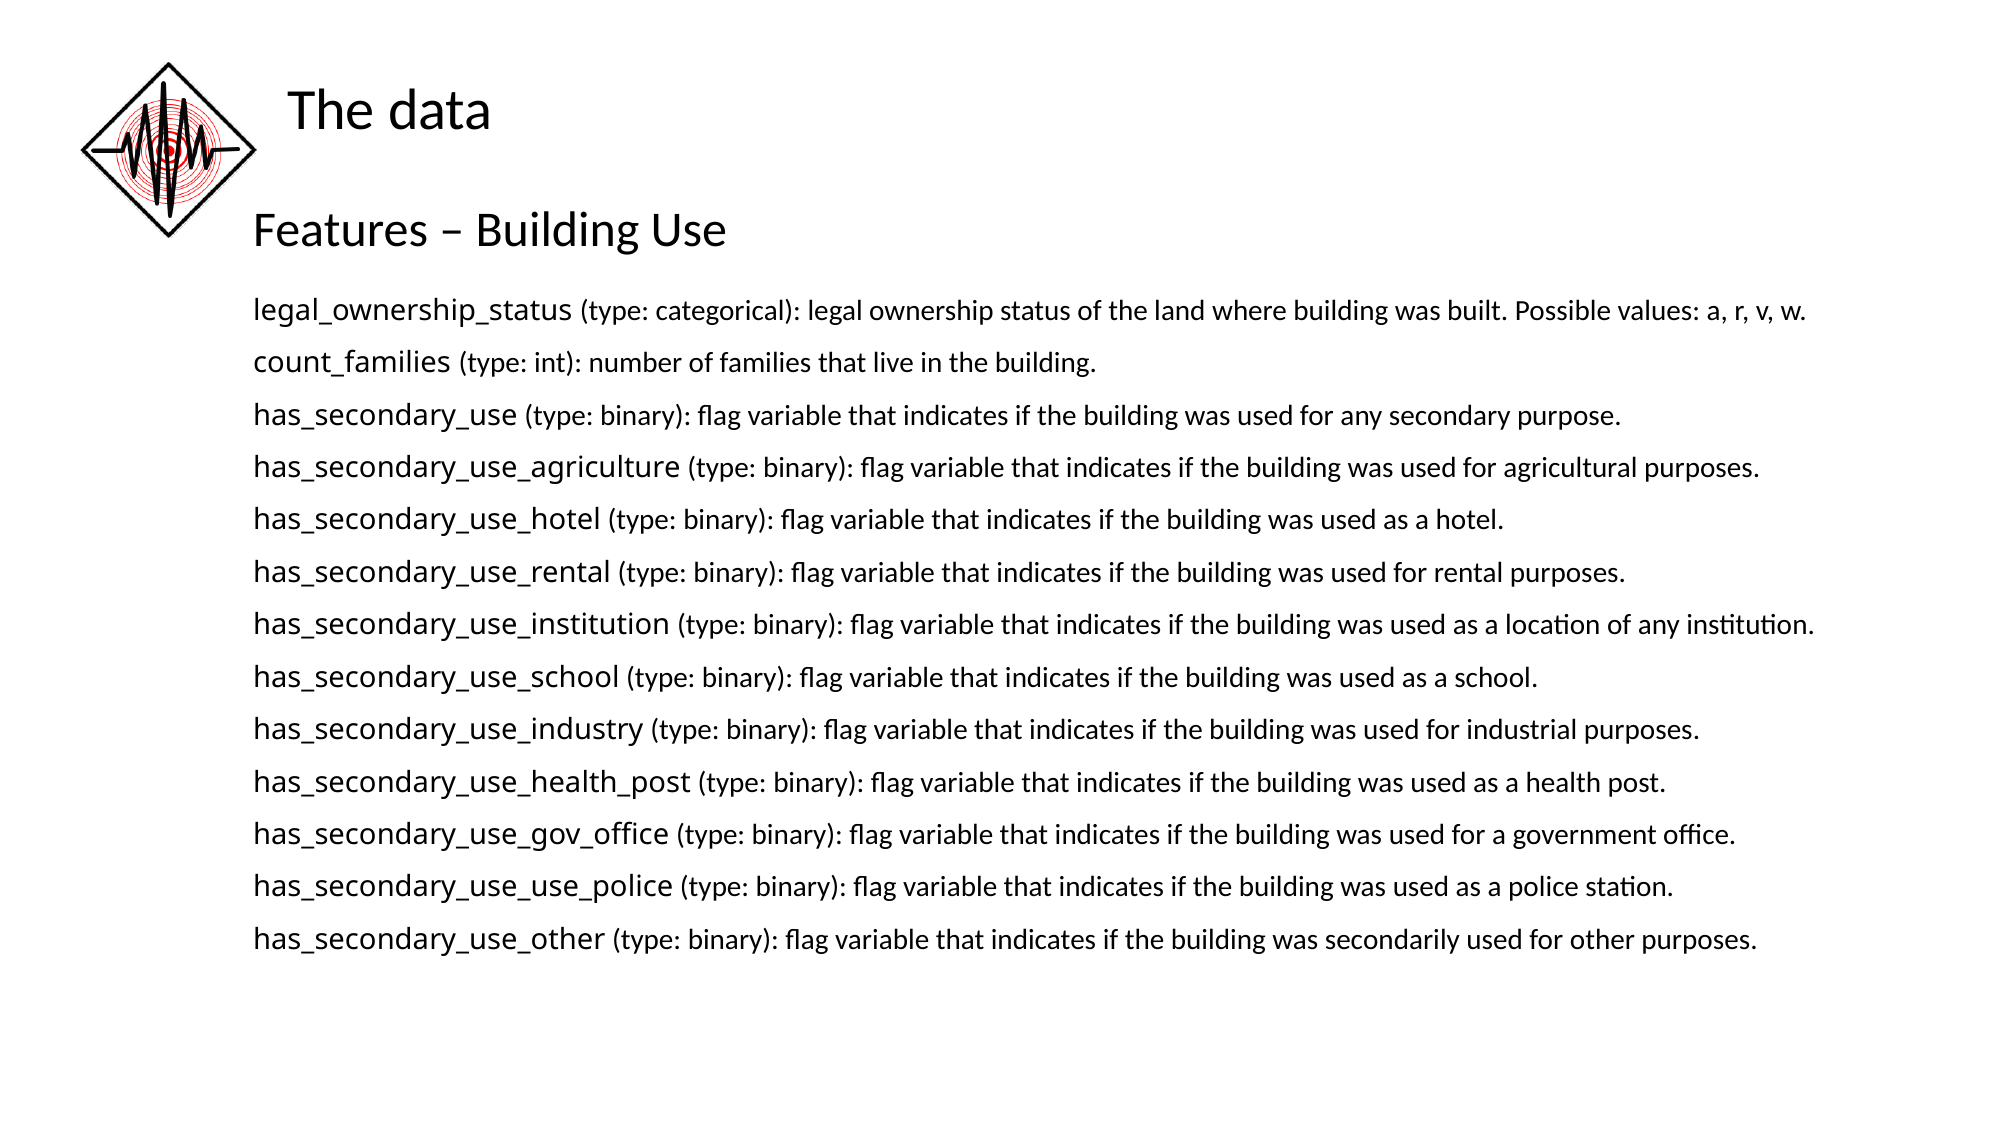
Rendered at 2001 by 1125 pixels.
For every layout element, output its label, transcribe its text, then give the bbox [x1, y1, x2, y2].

text_box The data [272, 72, 1845, 184]
text_box Features – Building Use [238, 195, 1485, 265]
text_box legal_ownership_status (type: categorical): legal ownership status of the land where building was built. Possible values: a, r, v, w. count_families (type: int): number of families that live in the building. has_secondary_use (type: binary): flag variable that indicates if the building was used for any secondary purpose. has_secondary_use_agriculture (type: binary): flag variable that indicates if the building was used for agricultural purposes. has_secondary_use_hotel (type: binary): flag variable that indicates if the building was used as a hotel. has_secondary_use_rental (type: binary): flag variable that indicates if the building was used for rental purposes. has_secondary_use_institution (type: binary): flag variable that indicates if the building was used as a location of any institution. has_secondary_use_school (type: binary): flag variable that indicates if the building was used as a school. has_secondary_use_industry (type: binary): flag variable that indicates if the building was used for industrial purposes. has_secondary_use_health_post (type: binary): flag variable that indicates if the building was used as a health post. has_secondary_use_gov_office (type: binary): flag variable that indicates if the building was used for a government office. has_secondary_use_use_police (type: binary): flag variable that indicates if the building was used as a police station. has_secondary_use_other (type: binary): flag variable that indicates if the building was secondarily used for other purposes. [238, 265, 1856, 963]
picture [75, 57, 260, 242]
